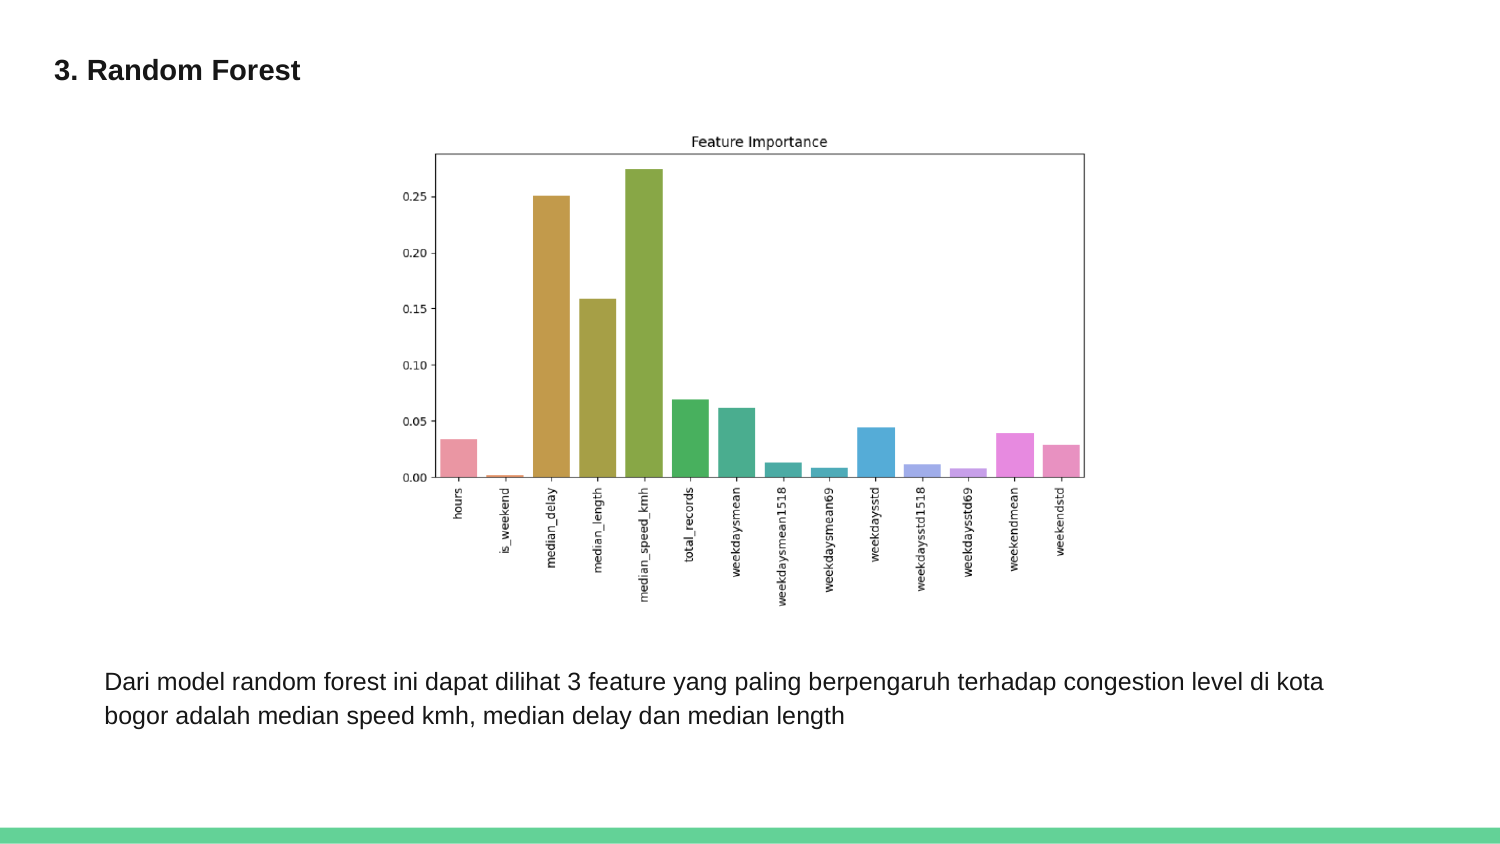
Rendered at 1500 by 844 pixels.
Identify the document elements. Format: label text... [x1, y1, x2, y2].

text_box Dari model random forest ini dapat dilihat 3 feature yang paling berpengaruh terhadap congestion level di kota bogor adalah median speed kmh, median delay dan median length [89, 645, 1411, 745]
picture [391, 129, 1109, 614]
text_box 3. Random Forest [39, 31, 532, 102]
